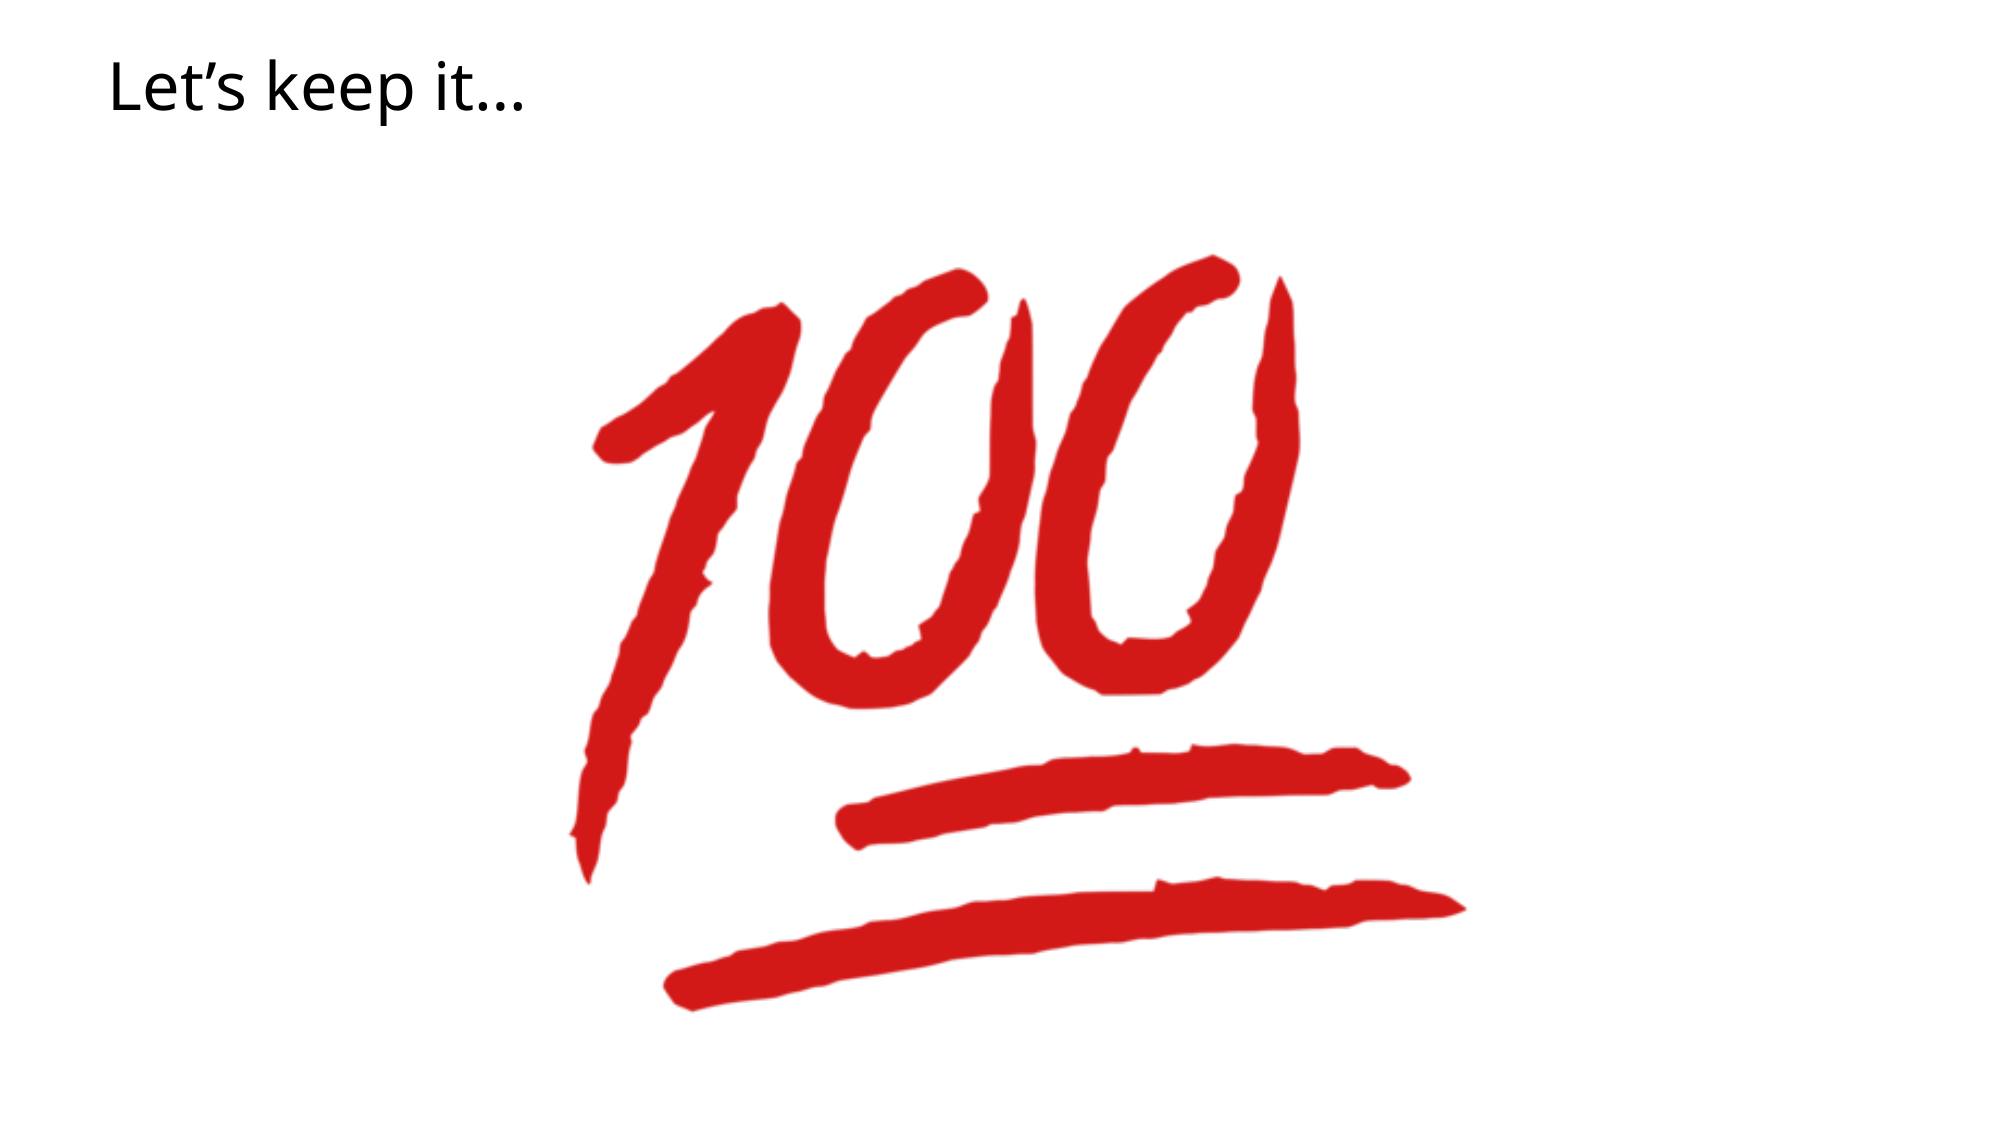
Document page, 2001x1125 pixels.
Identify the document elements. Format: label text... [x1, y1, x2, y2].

picture [475, 90, 1562, 1125]
title Let’s keep it… [107, 52, 1893, 129]
